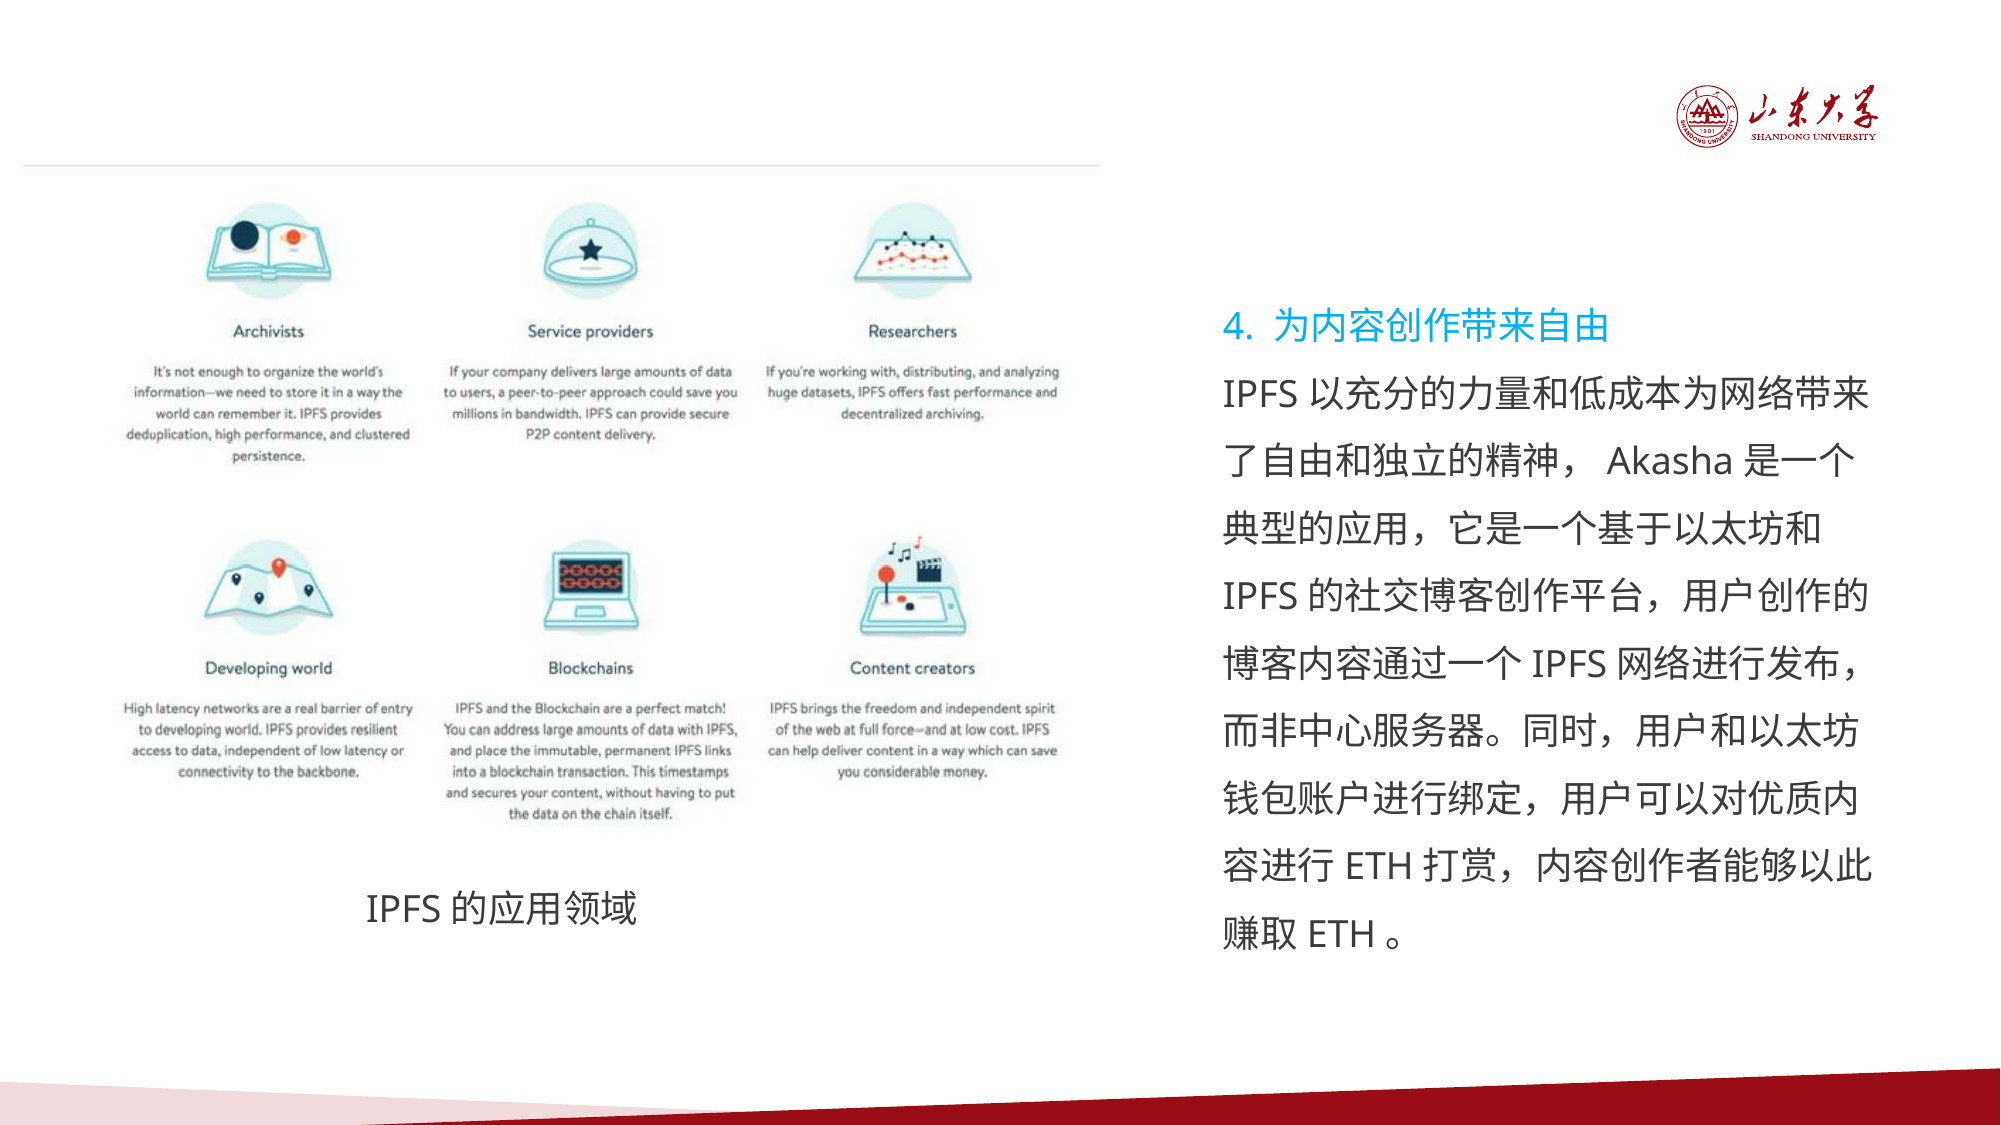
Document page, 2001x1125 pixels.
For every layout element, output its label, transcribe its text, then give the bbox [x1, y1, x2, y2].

text_box 4. 为内容创作带来自由 IPFS以充分的力量和低成本为网络带来了自由和独立的精神，Akasha是一个典型的应用，它是一个基于以太坊和IPFS的社交博客创作平台，用户创作的博客内容通过一个IPFS网络进行发布，而非中心服务器。同时，用户和以太坊钱包账户进行绑定，用户可以对优质内容进行ETH打赏，内容创作者能够以此赚取ETH。 [1208, 272, 1908, 963]
picture [23, 155, 1100, 854]
text_box IPFS的应用领域 [351, 877, 1000, 938]
